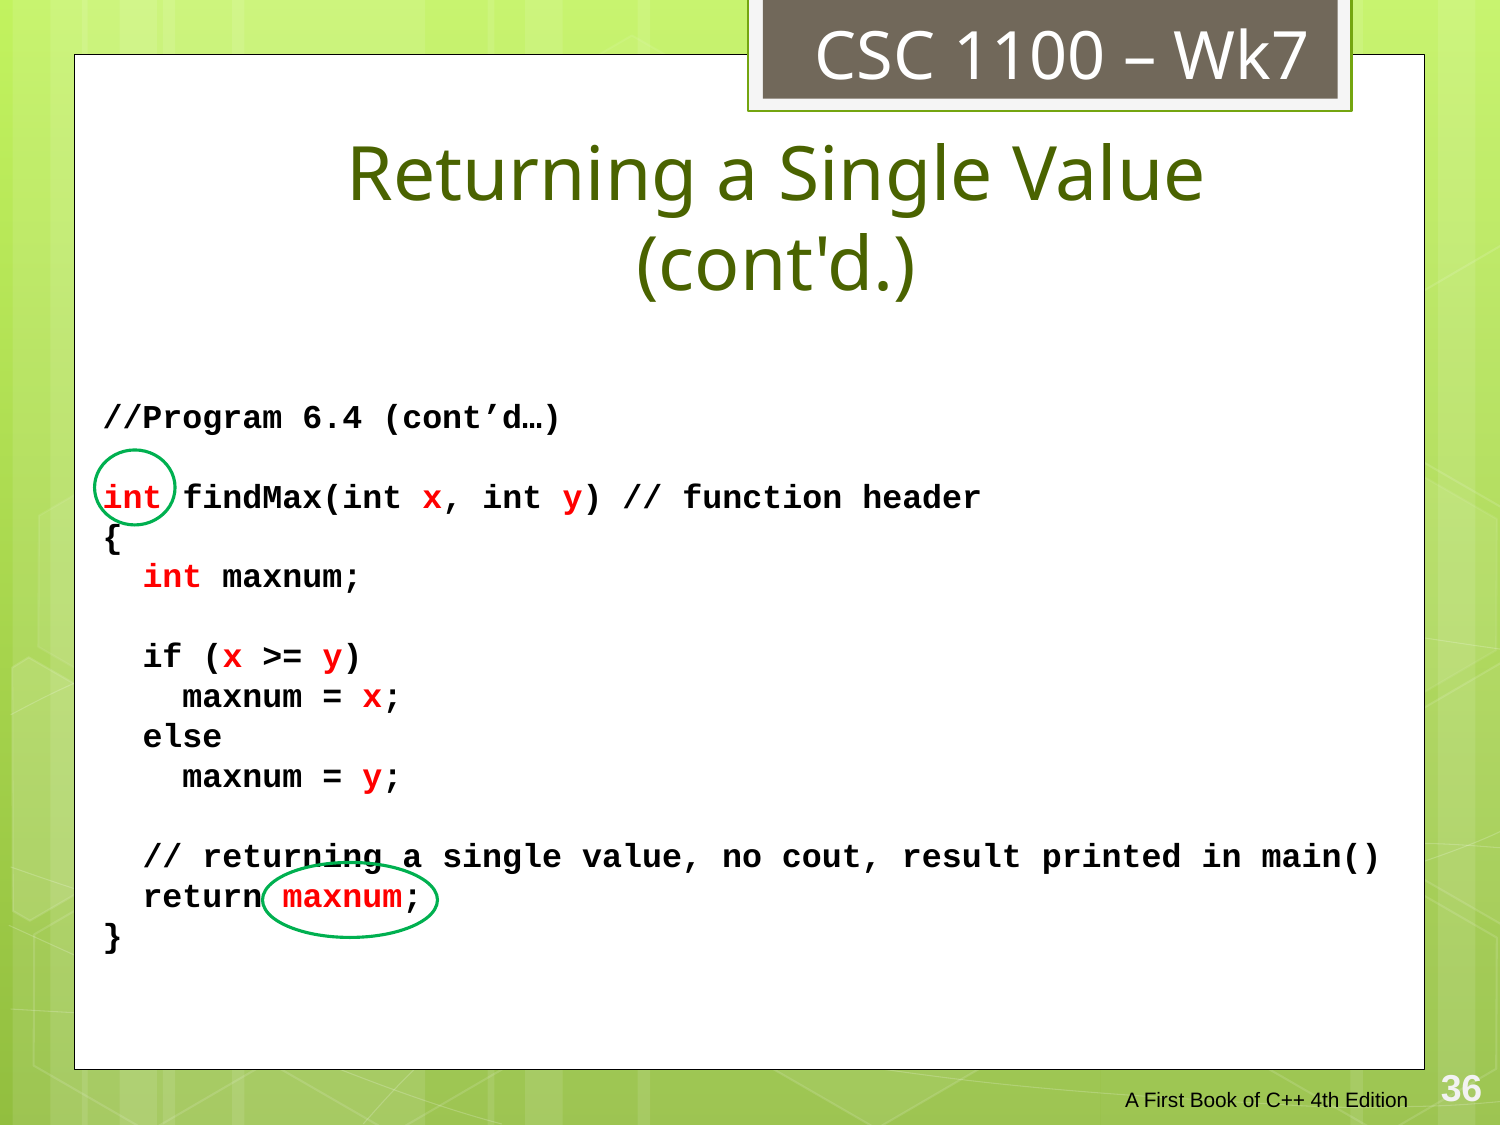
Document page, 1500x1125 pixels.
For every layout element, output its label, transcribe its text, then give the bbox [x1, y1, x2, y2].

title Returning a Single Value (cont'd.) [200, 125, 1353, 313]
list //Program 6.4 (cont’d…) int findMax(int x, int y) // function header { int maxnum; if (x >= y) maxnum = x; else maxnum = y; // returning a single value, no cout, result printed in main() return maxnum; } [87, 387, 1406, 975]
text_box A First Book of C++ 4th Edition [848, 1069, 1423, 1125]
text_box [261, 861, 439, 939]
text_box CSC 1100 – Wk7 [799, 0, 1325, 100]
text_box 36 [1423, 1046, 1500, 1125]
text_box [93, 448, 177, 527]
